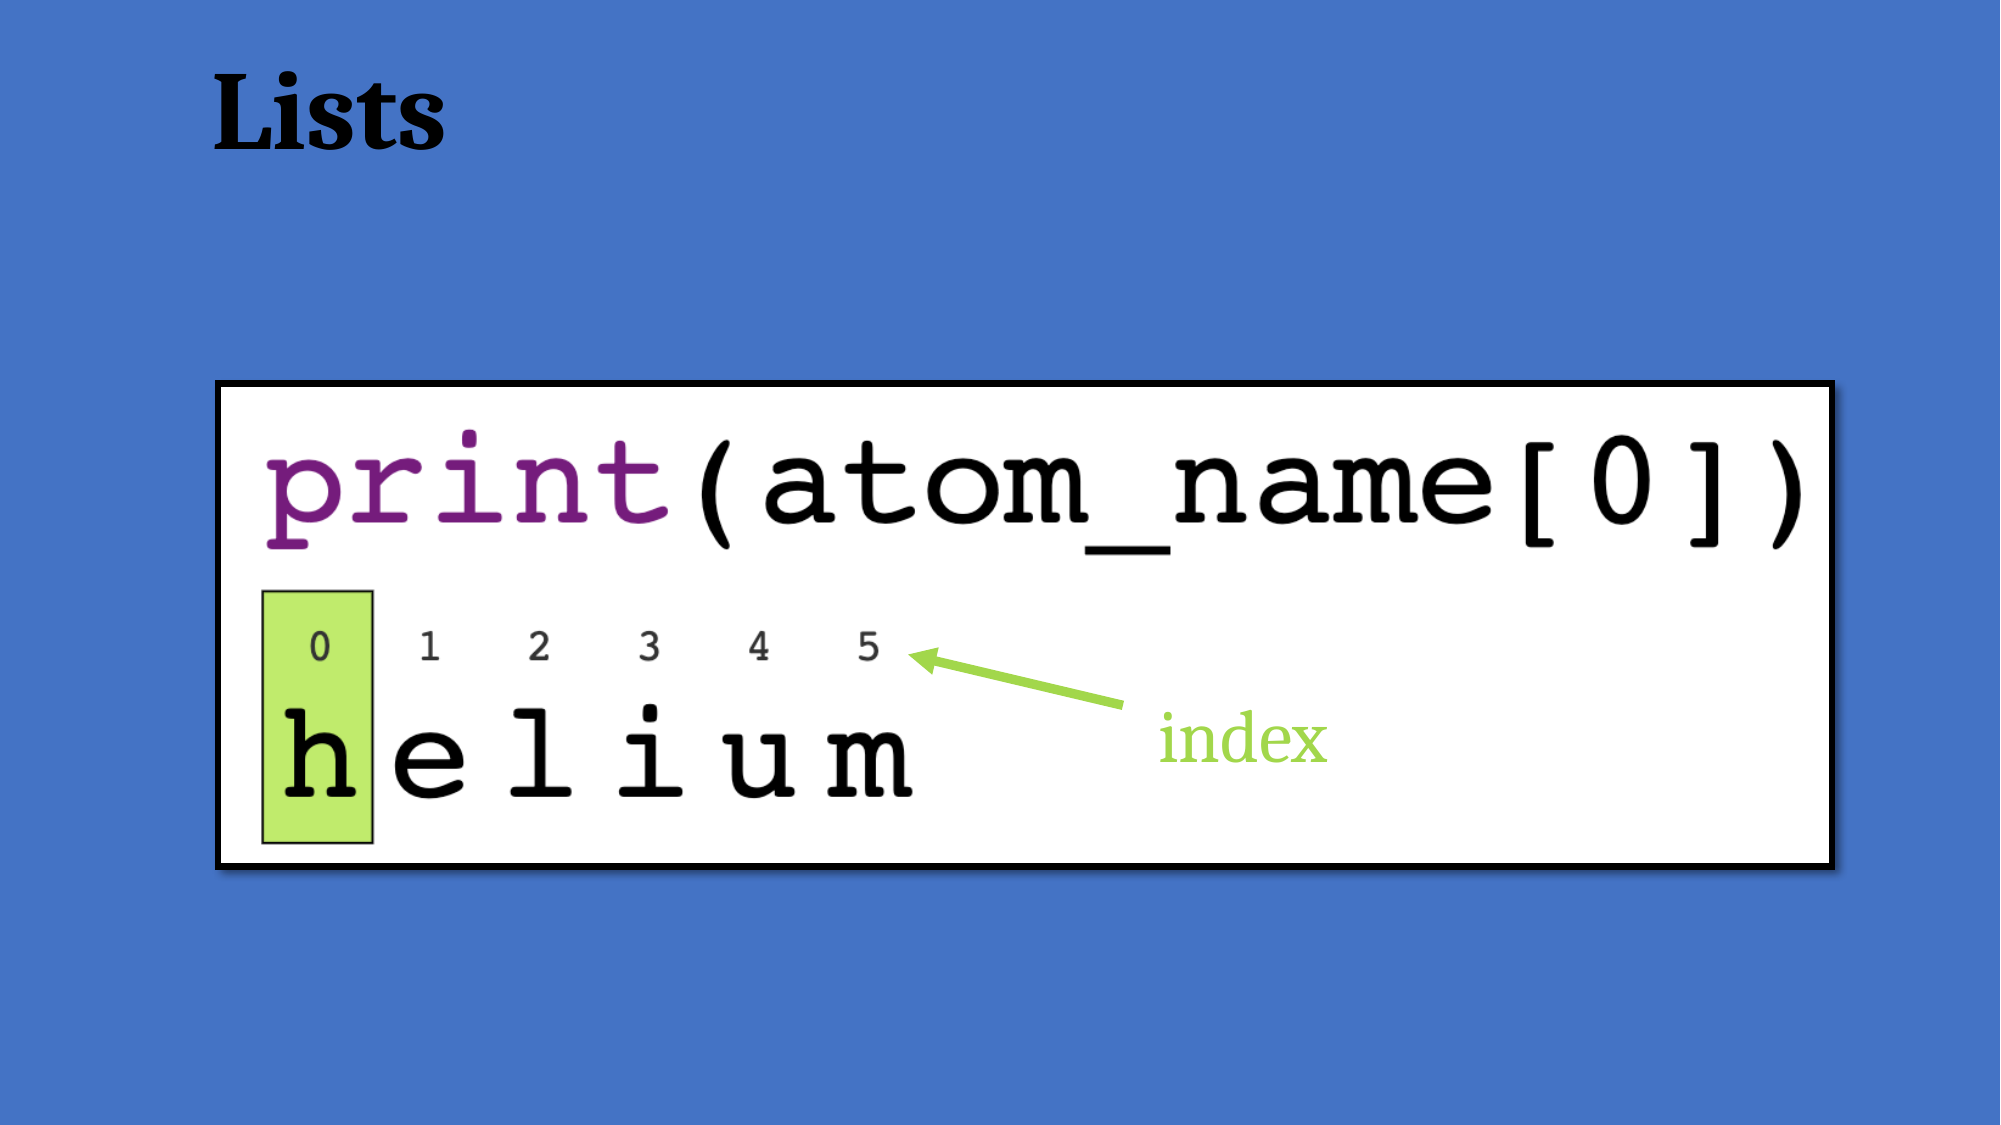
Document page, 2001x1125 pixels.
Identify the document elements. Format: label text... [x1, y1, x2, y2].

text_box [907, 654, 1123, 706]
title Lists [0, 14, 659, 313]
picture [220, 386, 1829, 864]
